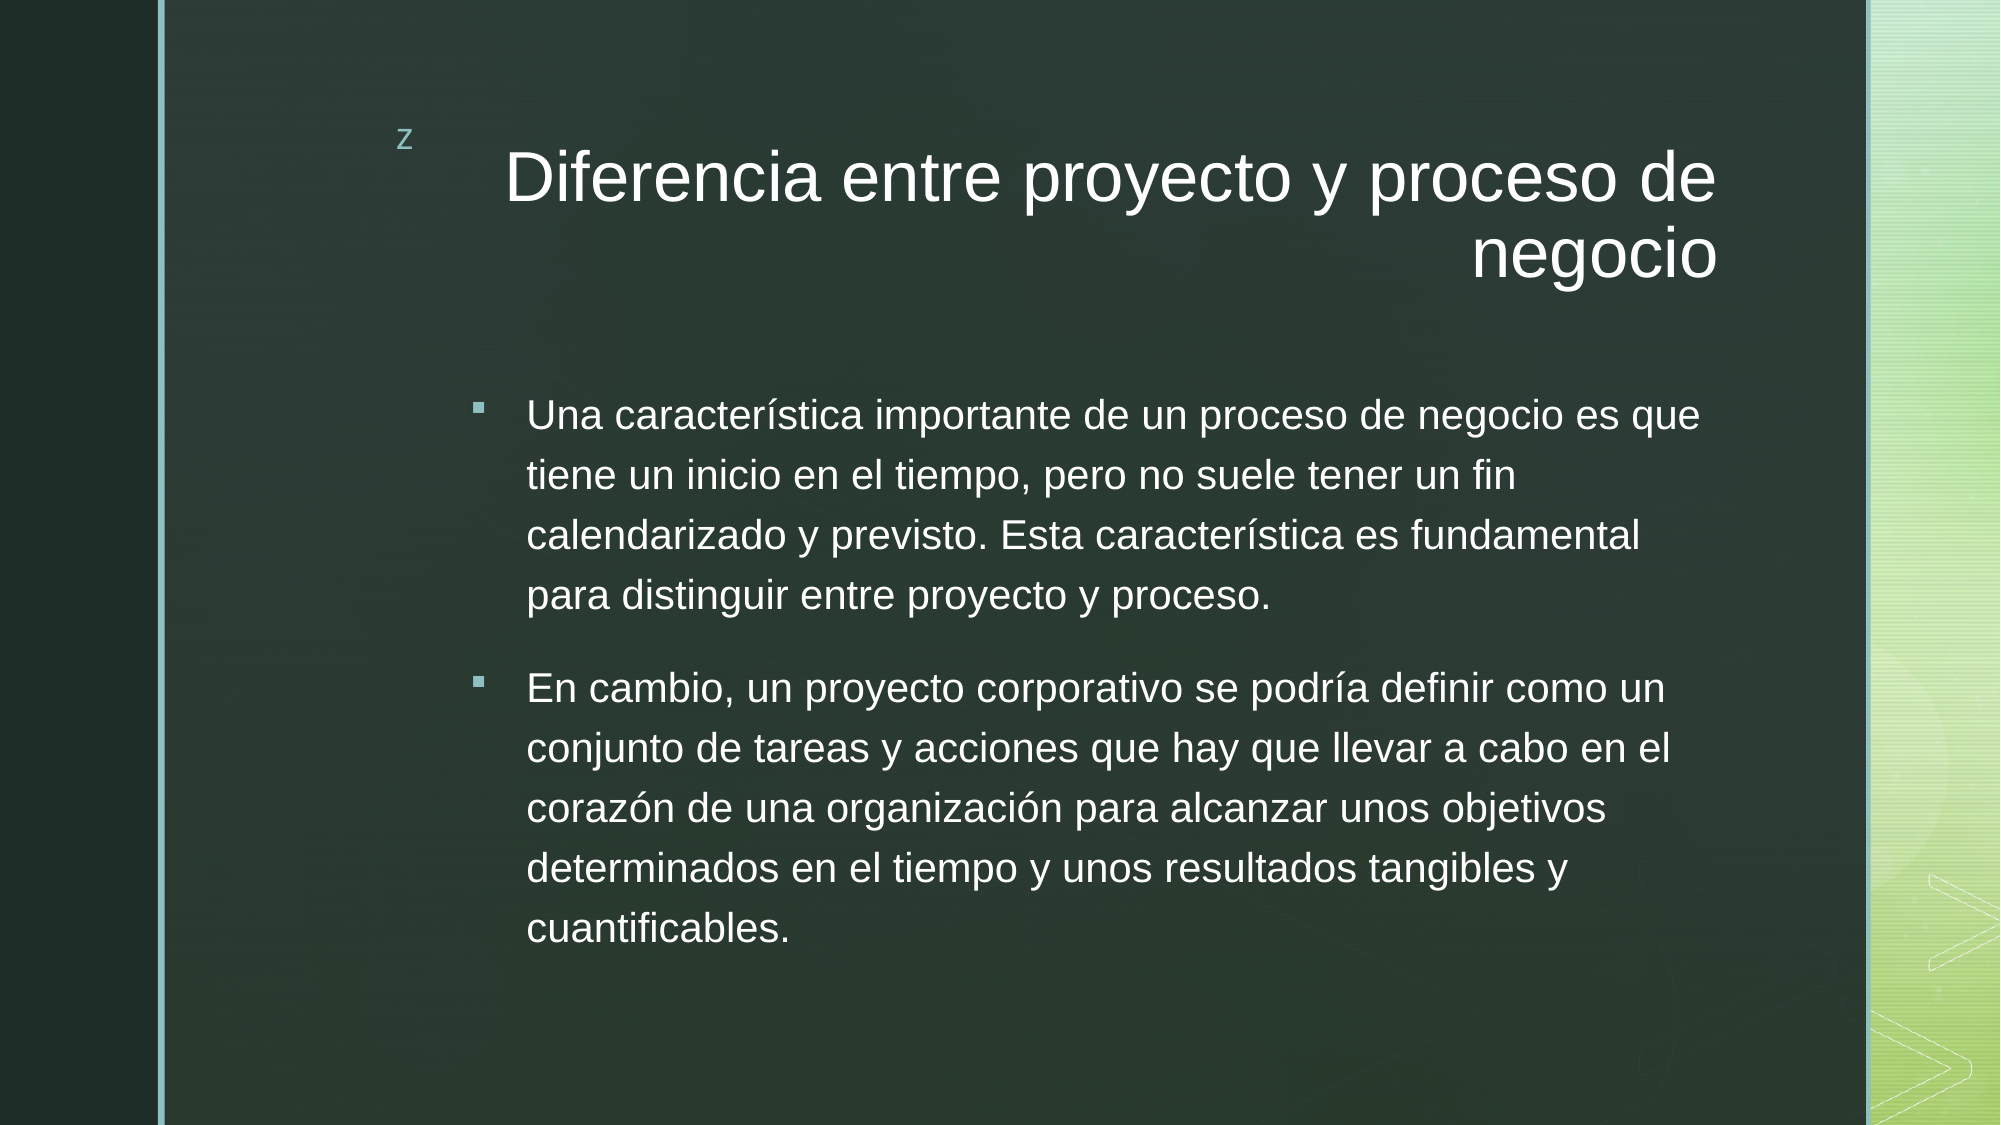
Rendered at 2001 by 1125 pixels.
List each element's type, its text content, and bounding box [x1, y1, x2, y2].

title Diferencia entre proyecto y proceso de negocio [428, 132, 1734, 310]
list Una característica importante de un proceso de negocio es que tiene un inicio en el tiempo, pero no suele tener un fin calendarizado y previsto. Esta característica es fundamental para distinguir entre proyecto y proceso. En cambio, un proyecto corporativo se podría definir como un conjunto de tareas y acciones que hay que llevar a cabo en el corazón de una organización para alcanzar unos objetivos determinados en el tiempo y unos resultados tangibles y cuantificables. [454, 336, 1734, 993]
picture [1871, 0, 2001, 1125]
